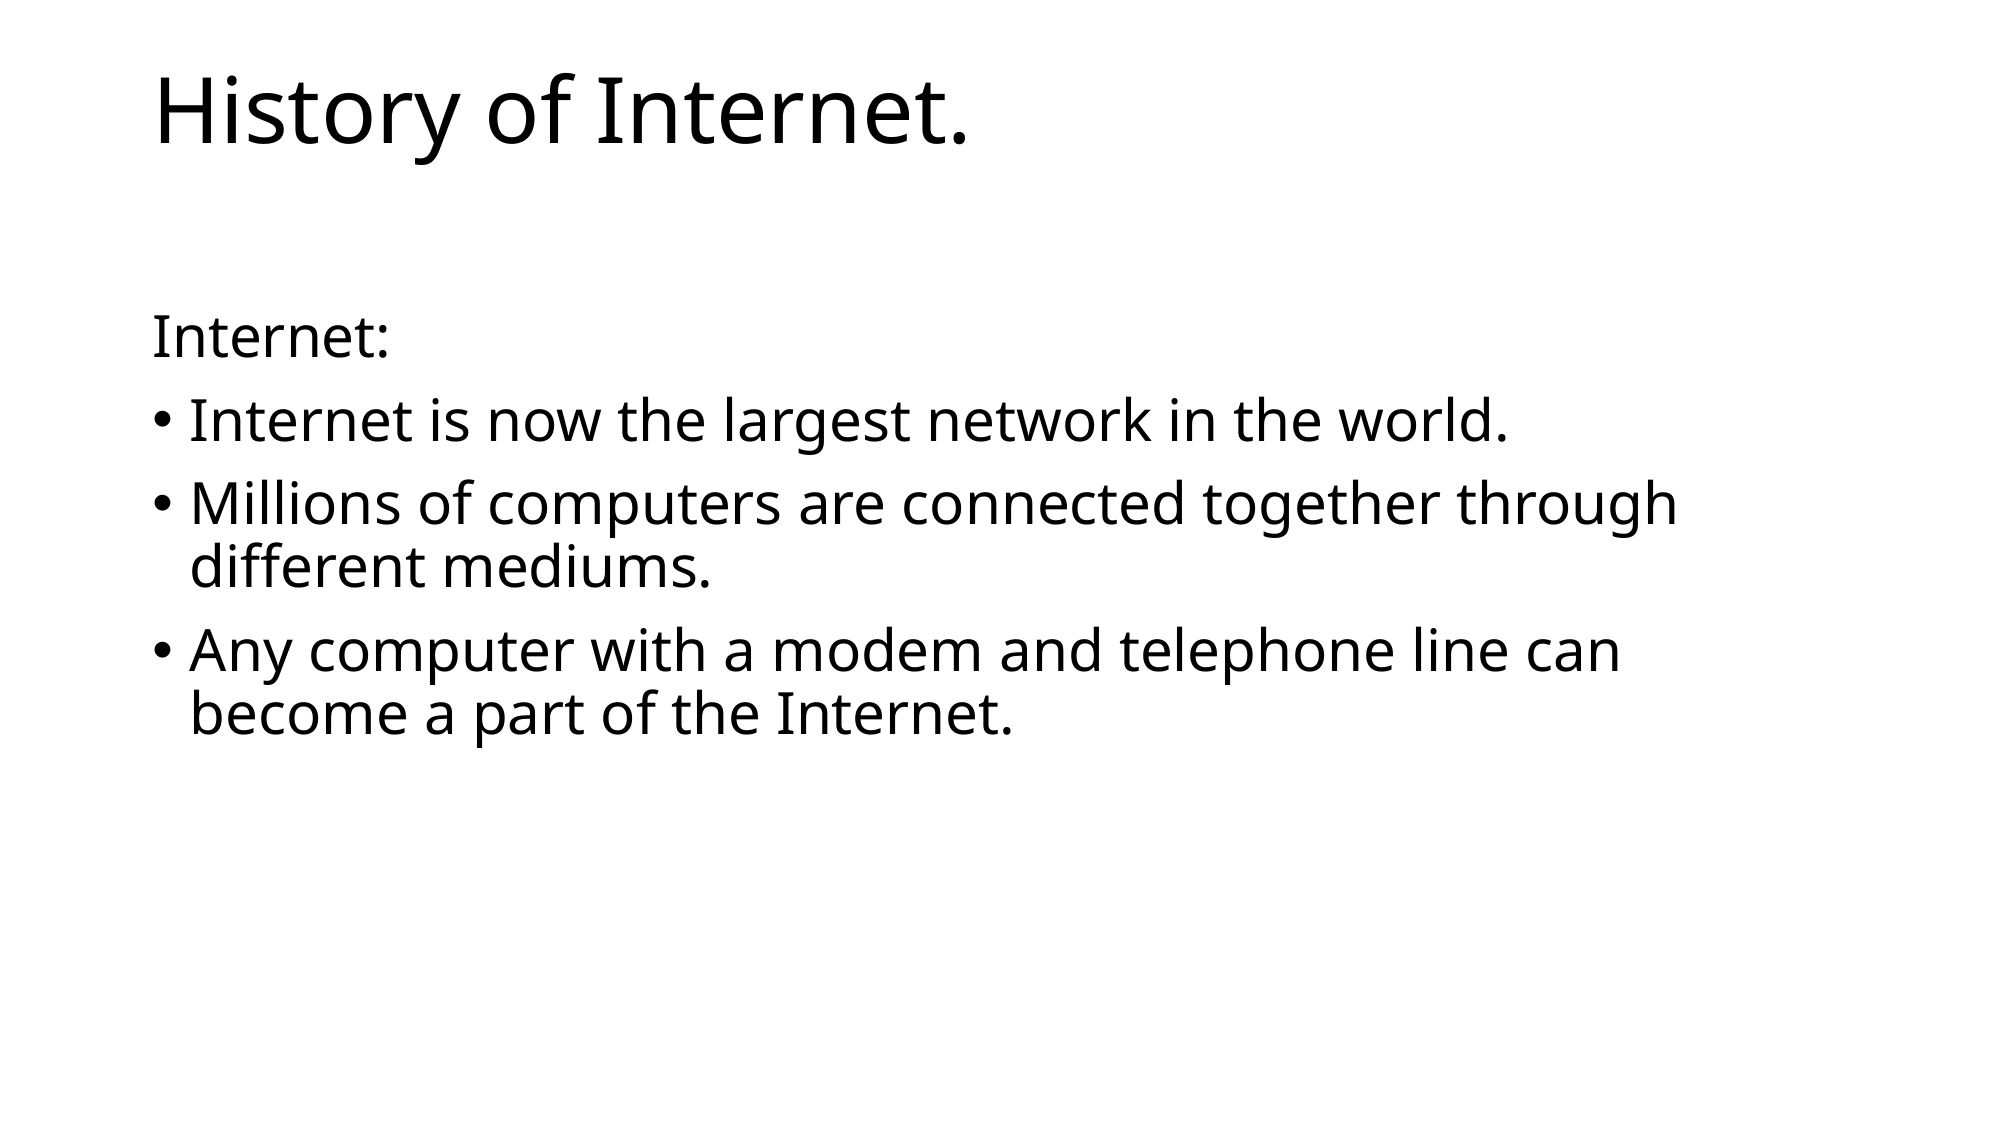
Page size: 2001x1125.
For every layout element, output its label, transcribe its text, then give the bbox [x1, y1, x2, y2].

list Internet: Internet is now the largest network in the world. Millions of computers are connected together through different mediums. Any computer with a modem and telephone line can become a part of the Internet. [137, 299, 1863, 1014]
title History of Internet. [137, 59, 1863, 278]
